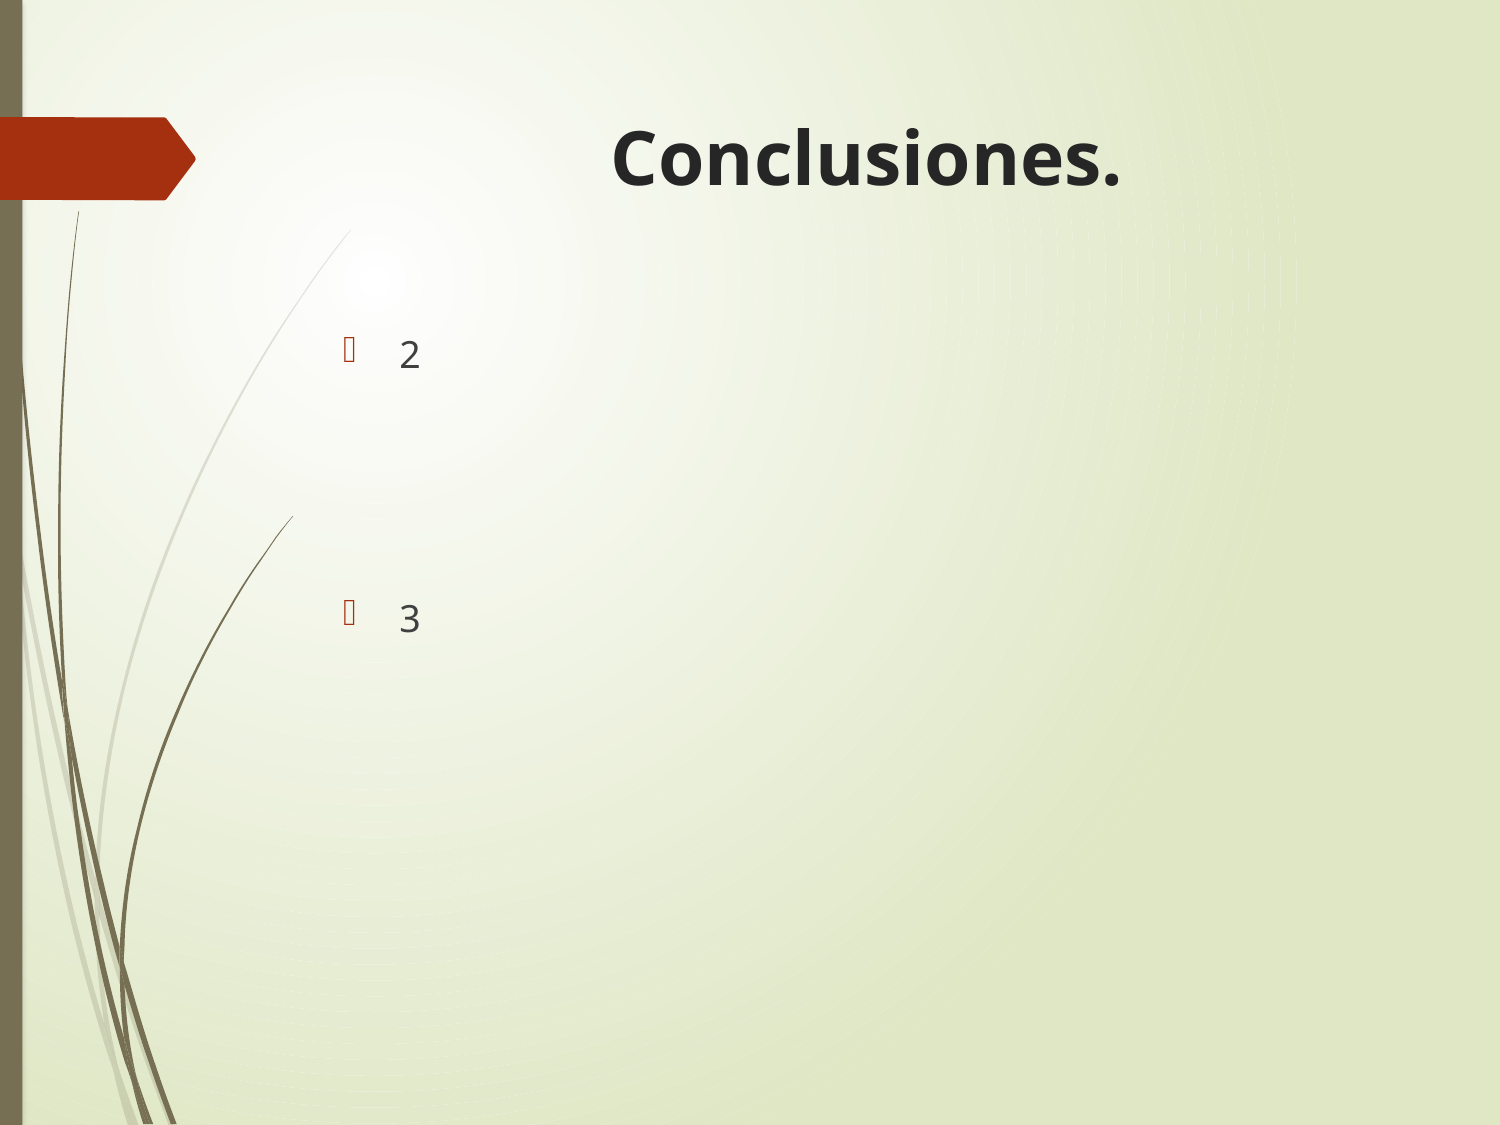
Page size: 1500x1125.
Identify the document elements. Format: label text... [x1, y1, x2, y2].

title Conclusiones. [319, 102, 1416, 313]
list 2 3 [328, 257, 1425, 878]
